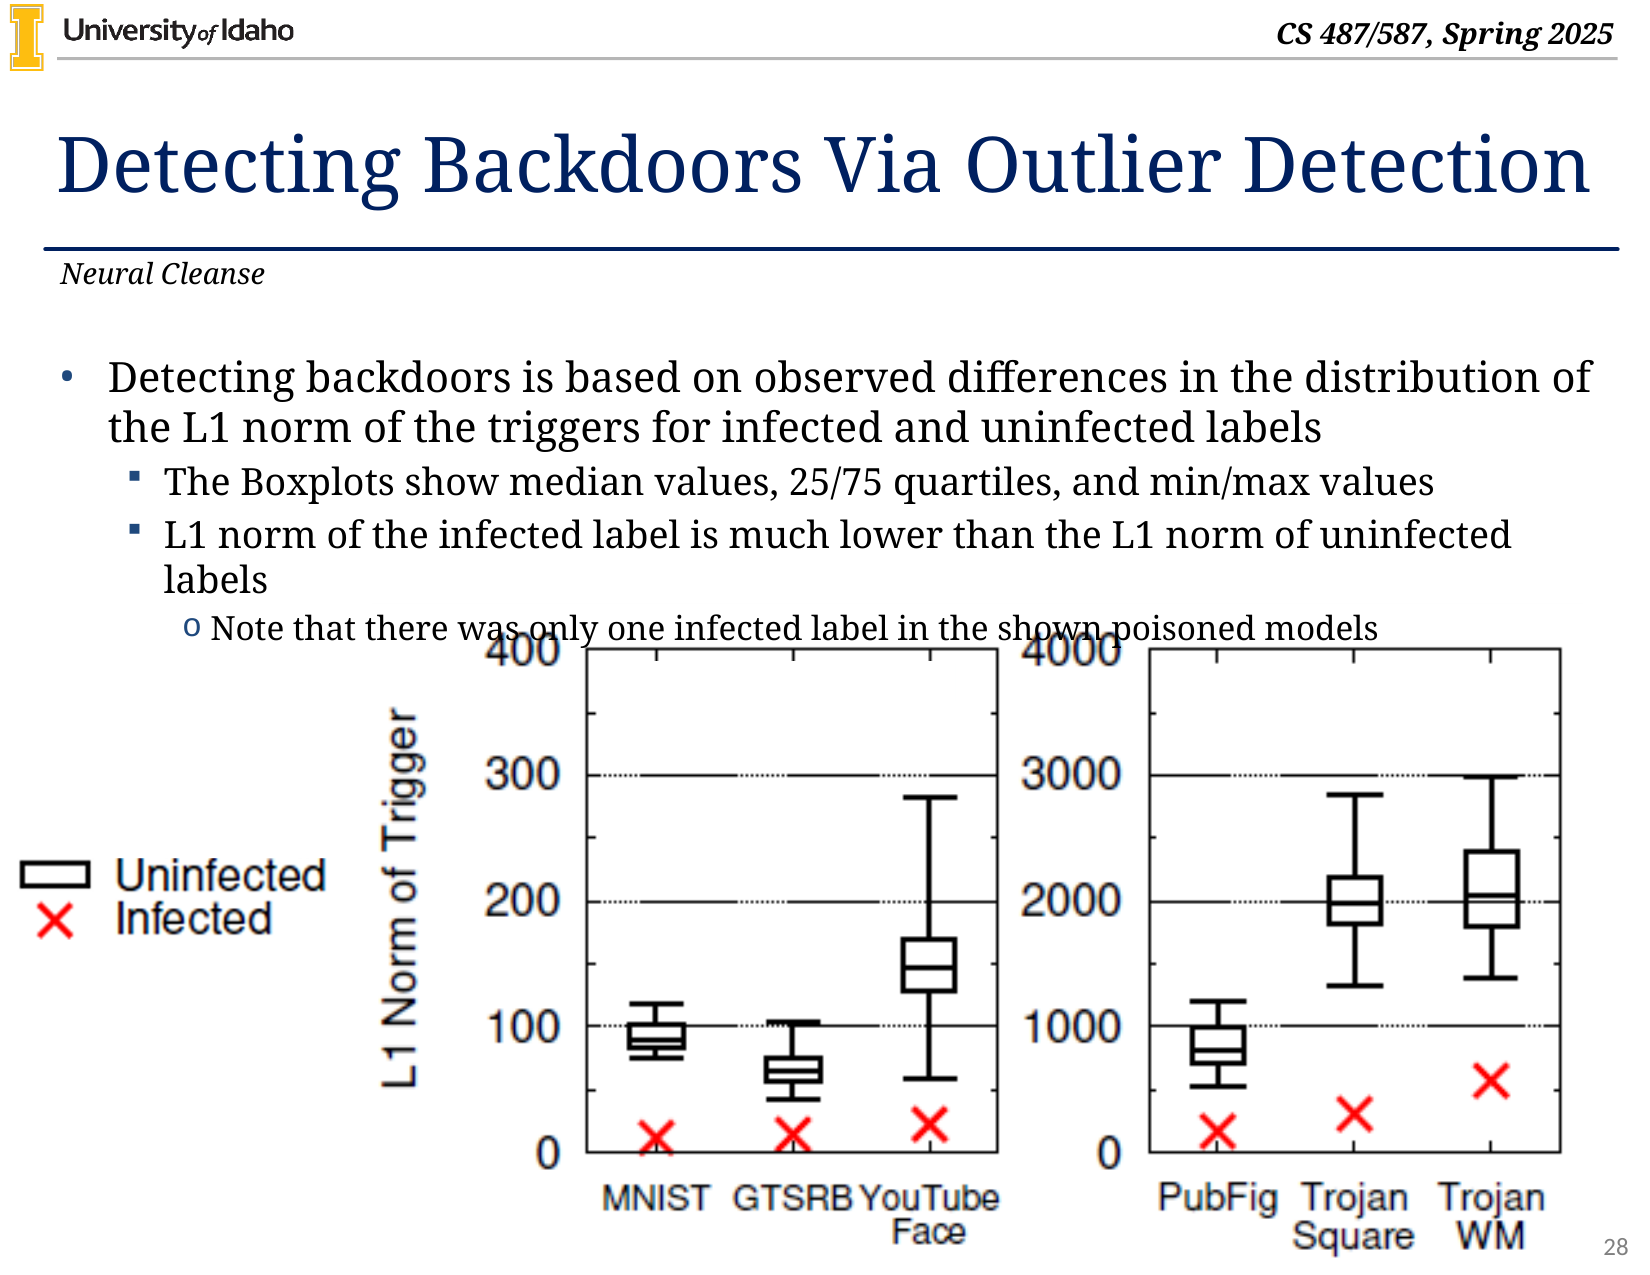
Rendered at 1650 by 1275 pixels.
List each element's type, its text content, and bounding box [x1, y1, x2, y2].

picture [57, 2, 294, 52]
picture [9, 4, 48, 71]
list Neural Cleanse [45, 247, 1062, 306]
picture [372, 601, 1583, 1268]
picture [14, 858, 337, 940]
title Detecting Backdoors Via Outlier Detection [0, 75, 1650, 248]
list Detecting backdoors is based on observed differences in the distribution of the L1 norm of the triggers for infected and uninfected labels The Boxplots show median values, 25/75 quartiles, and min/max values L1 norm of the infected label is much lower than the L1 norm of uninfected labels Note that there was only one infected label in the shown poisoned models [45, 342, 1618, 1224]
